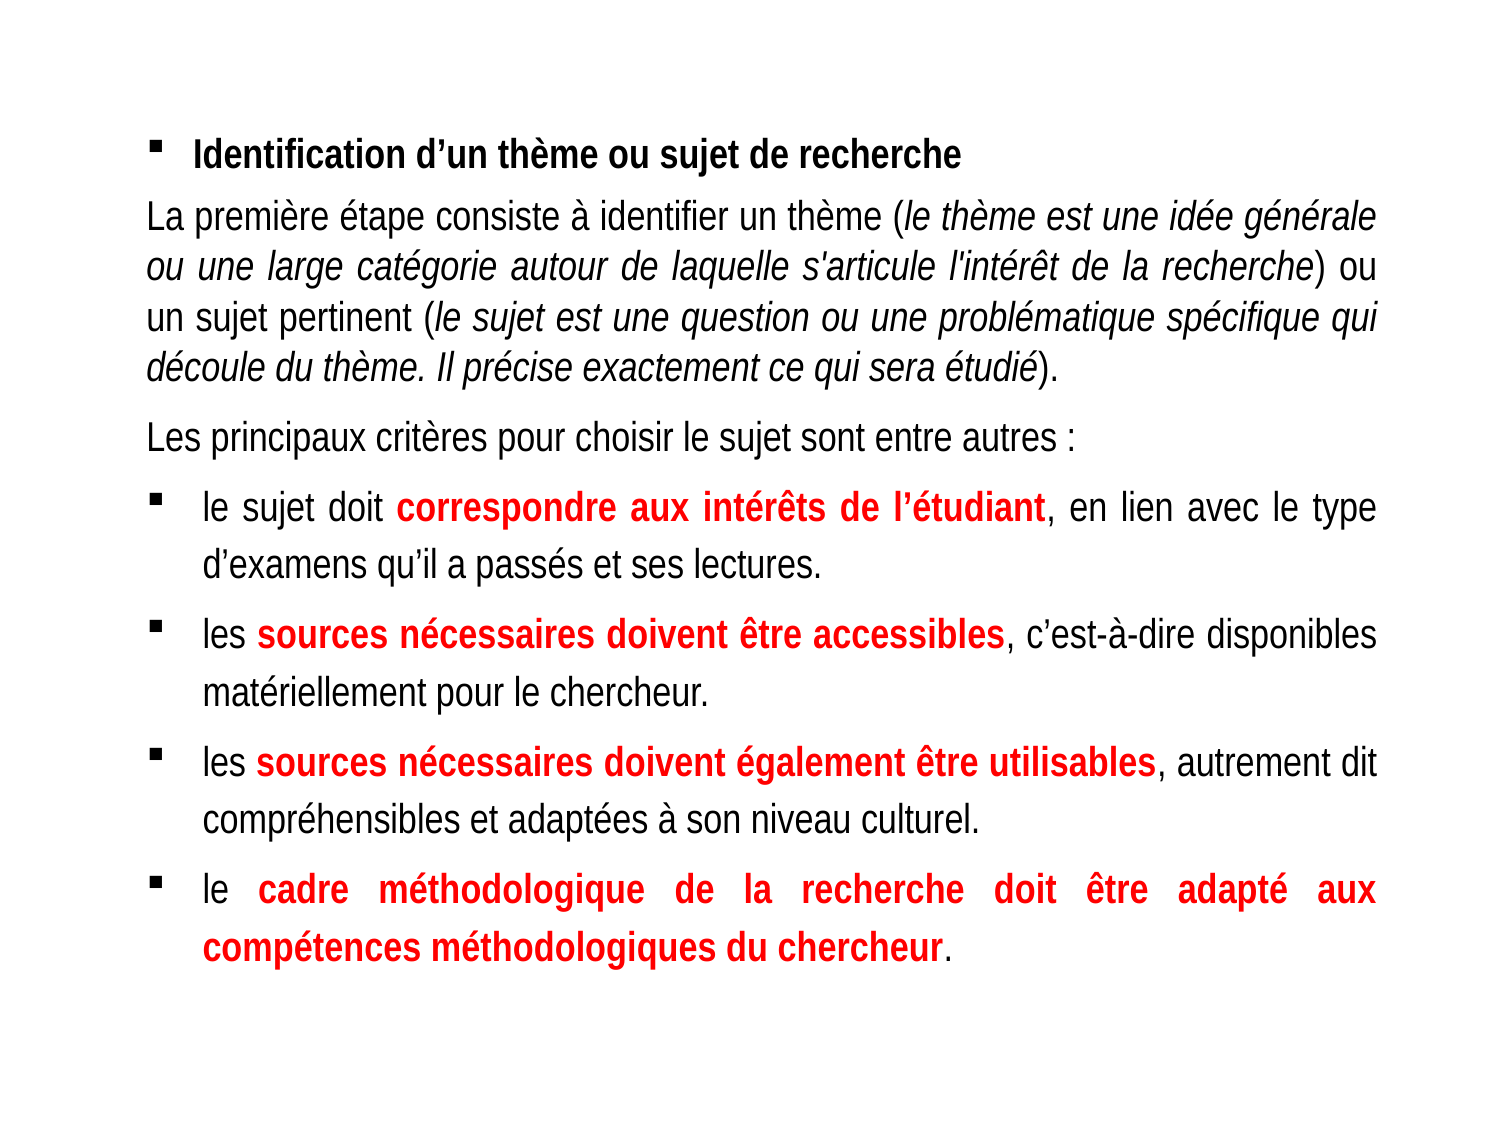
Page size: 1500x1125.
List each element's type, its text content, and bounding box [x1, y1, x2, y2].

text_box Identification d’un thème ou sujet de recherche La première étape consiste à identifier un thème (le thème est une idée générale ou une large catégorie autour de laquelle s'articule l'intérêt de la recherche) ou un sujet pertinent (le sujet est une question ou une problématique spécifique qui découle du thème. Il précise exactement ce qui sera étudié). Les principaux critères pour choisir le sujet sont entre autres : le sujet doit correspondre aux intérêts de l’étudiant, en lien avec le type d’examens qu’il a passés et ses lectures. les sources nécessaires doivent être accessibles, c’est-à-dire disponibles matériellement pour le chercheur. les sources nécessaires doivent également être utilisables, autrement dit compréhensibles et adaptées à son niveau culturel. le cadre méthodologique de la recherche doit être adapté aux compétences méthodologiques du chercheur. [131, 119, 1392, 977]
